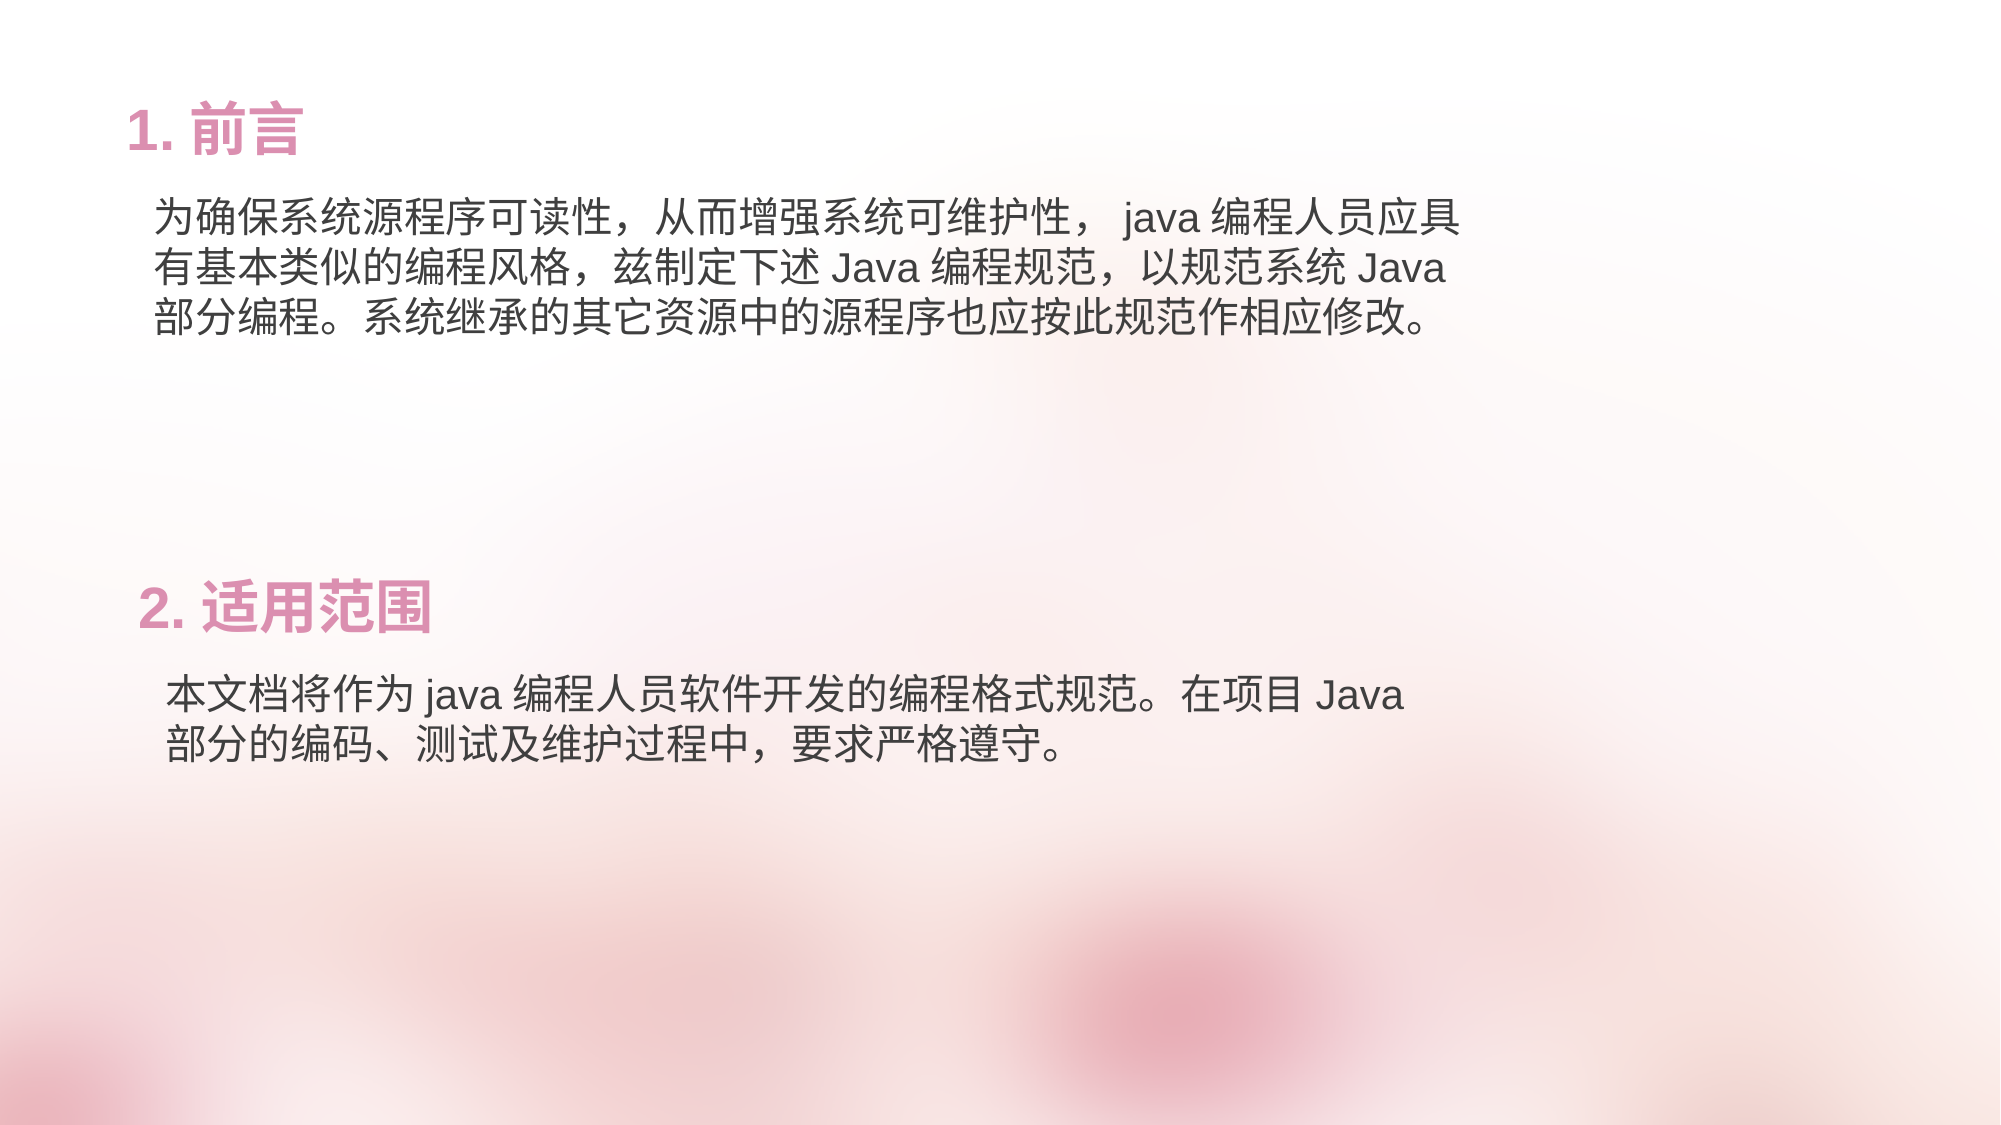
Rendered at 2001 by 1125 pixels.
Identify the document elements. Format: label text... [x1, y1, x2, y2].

text_box 1.前言 [111, 85, 710, 170]
text_box 本文档将作为java编程人员软件开发的编程格式规范。在项目Java部分的编码、测试及维护过程中，要求严格遵守。 [150, 660, 1465, 776]
picture [0, 0, 2001, 1125]
text_box 2.适用范围 [123, 562, 722, 648]
text_box 为确保系统源程序可读性，从而增强系统可维护性，java编程人员应具有基本类似的编程风格，兹制定下述Java编程规范，以规范系统Java部分编程。系统继承的其它资源中的源程序也应按此规范作相应修改。 [138, 183, 1478, 394]
